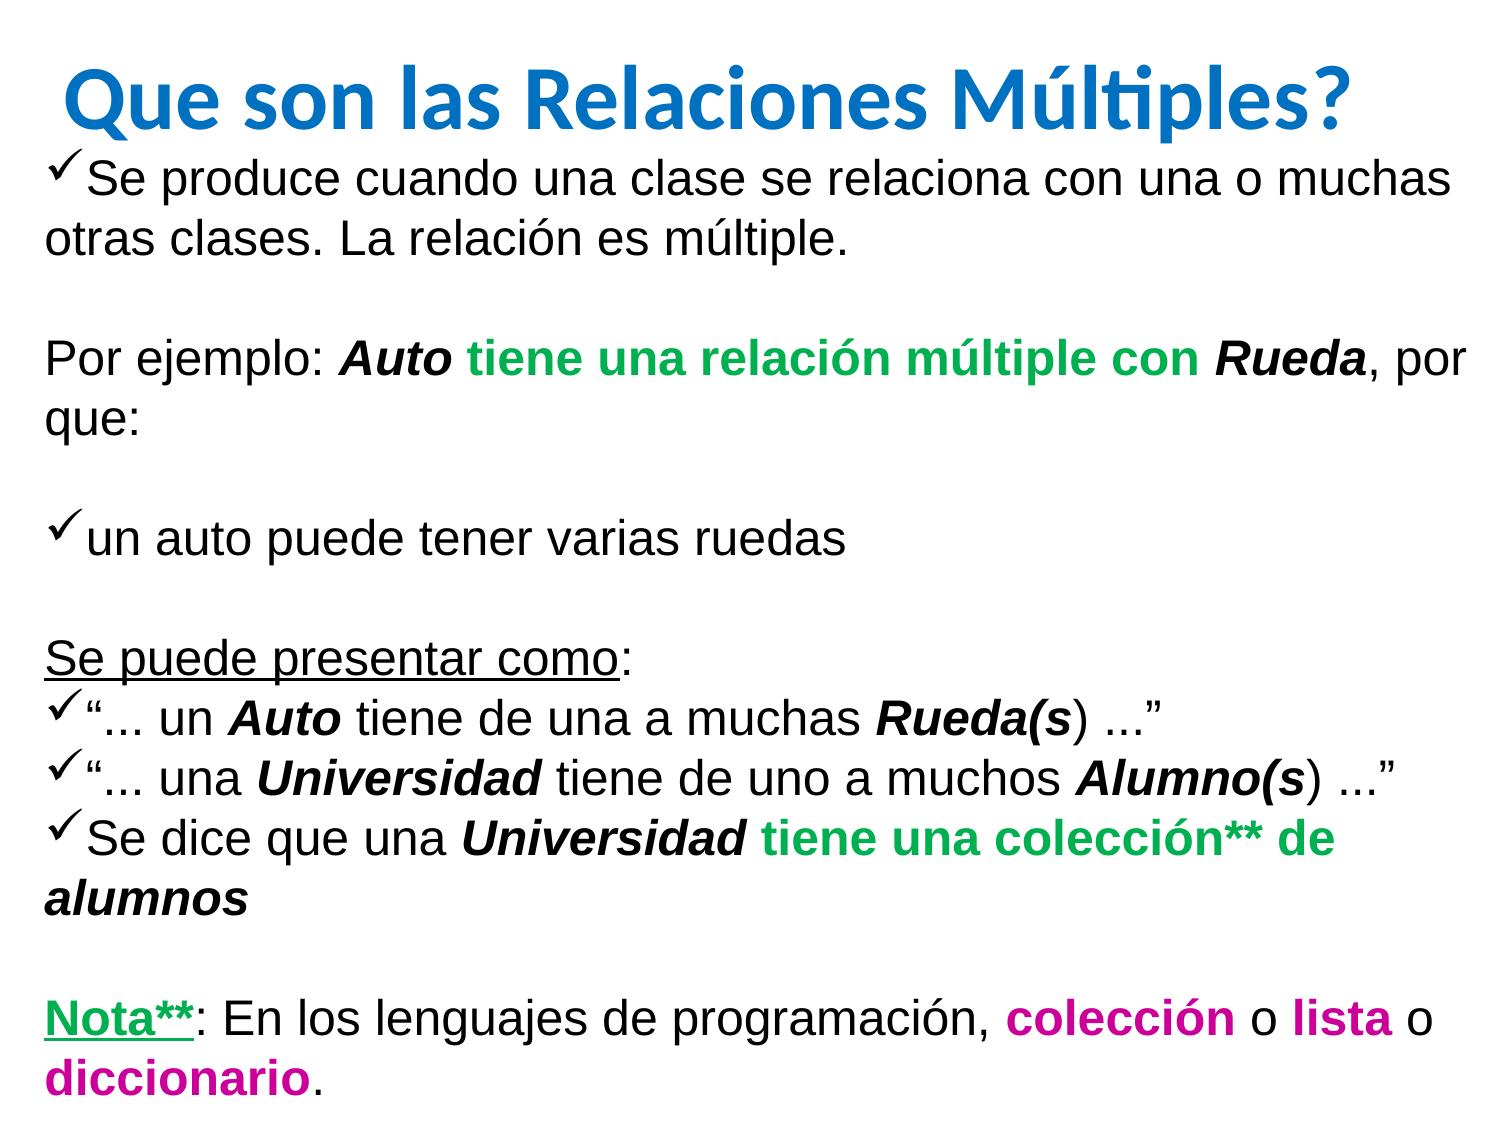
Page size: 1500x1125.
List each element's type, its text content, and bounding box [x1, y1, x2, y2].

text_box Que son las Relaciones Múltiples? [29, 30, 1388, 156]
subtitle Se produce cuando una clase se relaciona con una o muchas otras clases. La relación es múltiple. Por ejemplo: Auto tiene una relación múltiple con Rueda, por que: un auto puede tener varias ruedas Se puede presentar como: “... un Auto tiene de una a muchas Rueda(s) ...” “... una Universidad tiene de uno a muchos Alumno(s) ...” Se dice que una Universidad tiene una colección** de alumnos Nota**: En los lenguajes de programación, colección o lista o diccionario. [29, 137, 1500, 1113]
